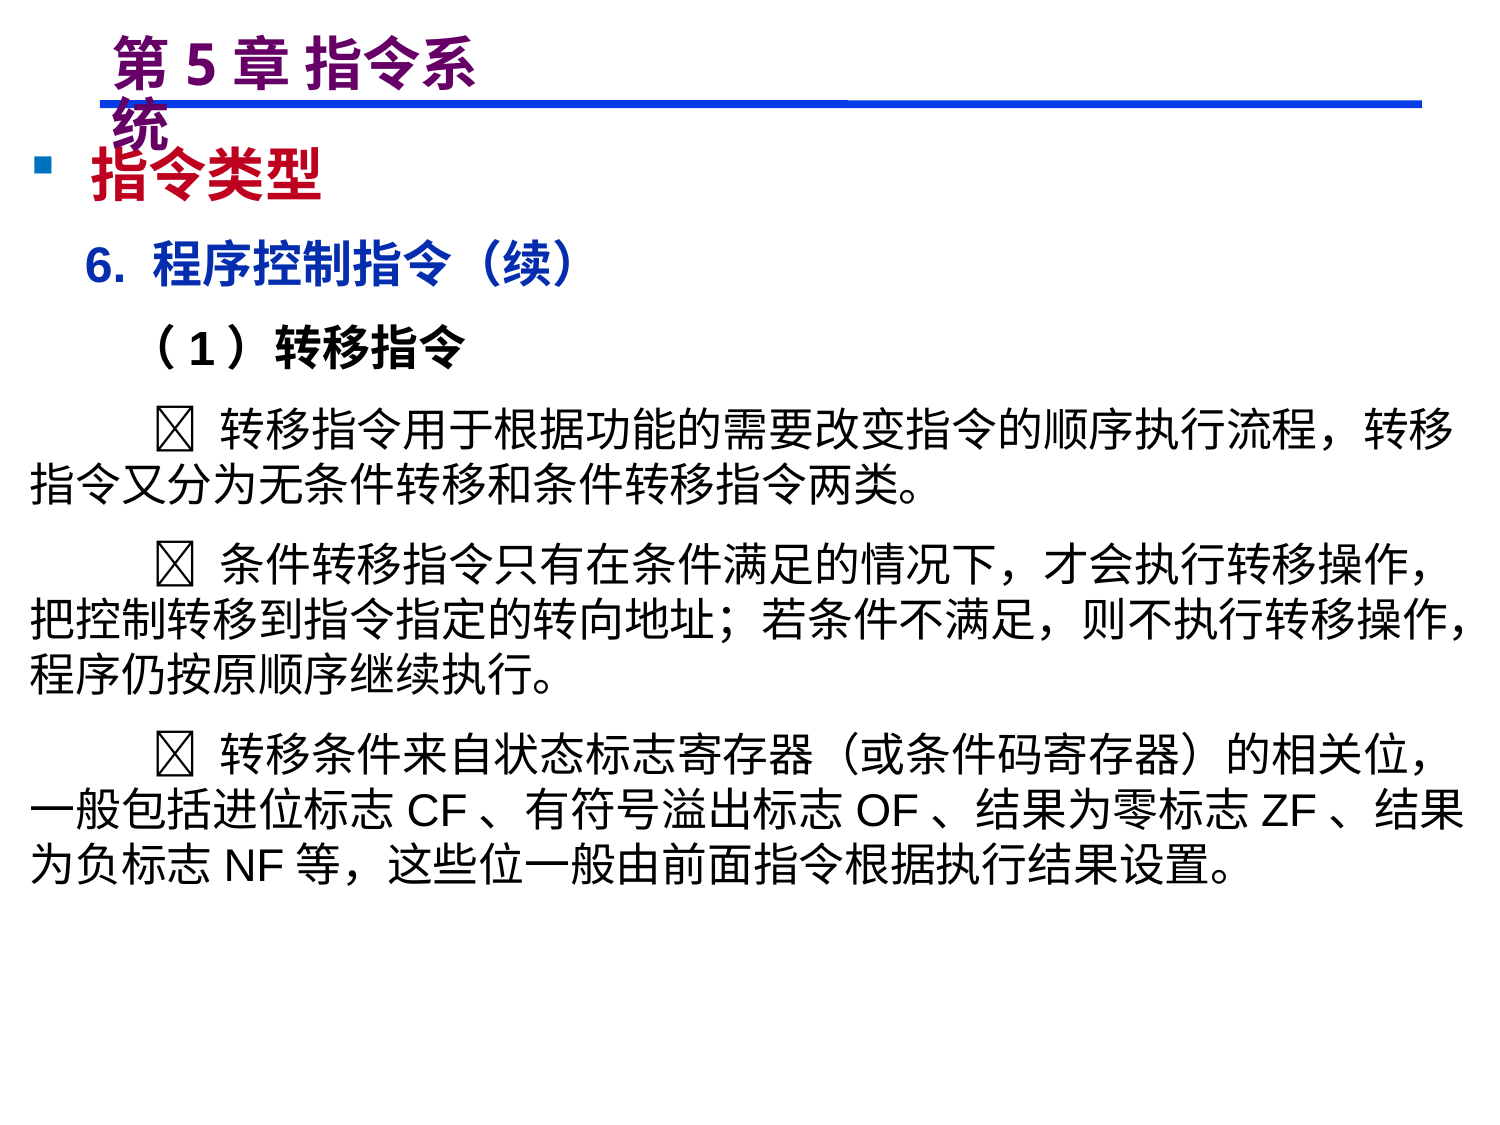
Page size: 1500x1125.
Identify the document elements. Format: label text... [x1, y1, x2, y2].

subtitle 指令类型 6. 程序控制指令（续） （1）转移指令  转移指令用于根据功能的需要改变指令的顺序执行流程，转移指令又分为无条件转移和条件转移指令两类。  条件转移指令只有在条件满足的情况下，才会执行转移操作，把控制转移到指令指定的转向地址；若条件不满足，则不执行转移操作，程序仍按原顺序继续执行。  转移条件来自状态标志寄存器（或条件码寄存器）的相关位，一般包括进位标志CF、有符号溢出标志OF、结果为零标志ZF、结果为负标志NF等，这些位一般由前面指令根据执行结果设置。 [14, 129, 1488, 1051]
title 第5章 指令系统 [100, 32, 534, 230]
